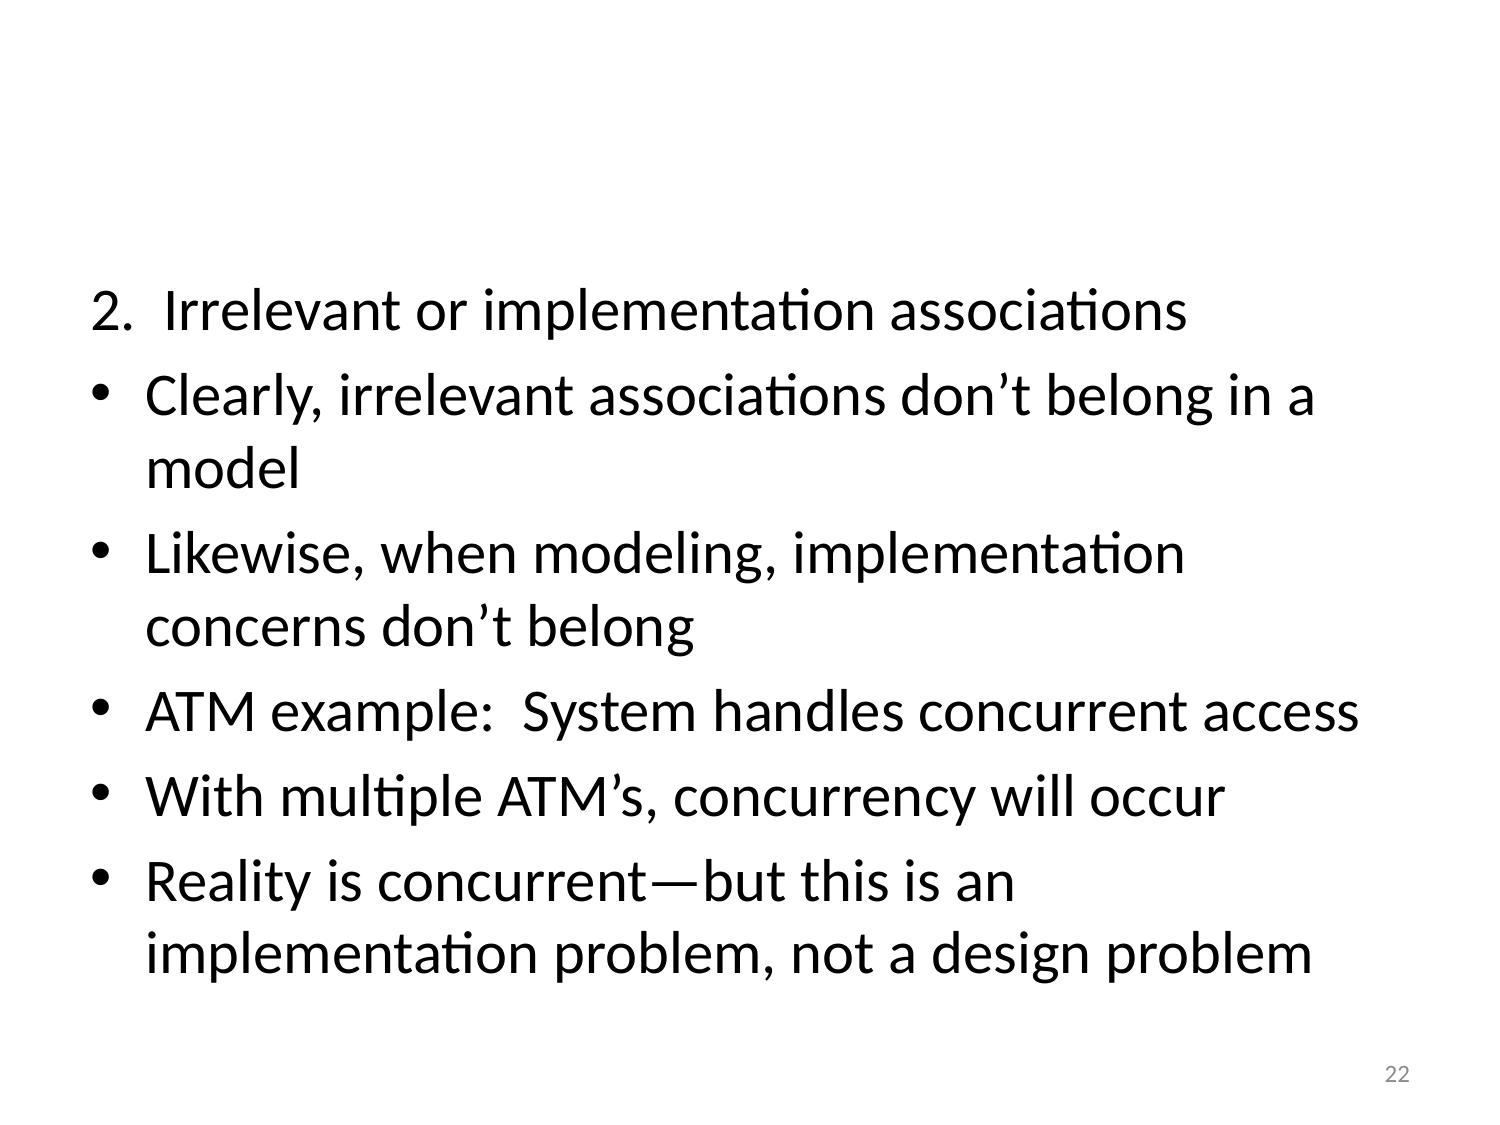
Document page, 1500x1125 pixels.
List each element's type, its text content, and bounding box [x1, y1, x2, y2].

slide_number 22 [1074, 1042, 1425, 1103]
list 2. Irrelevant or implementation associations Clearly, irrelevant associations don’t belong in a model Likewise, when modeling, implementation concerns don’t belong ATM example: System handles concurrent access With multiple ATM’s, concurrency will occur Reality is concurrent—but this is an implementation problem, not a design problem [75, 262, 1425, 1005]
